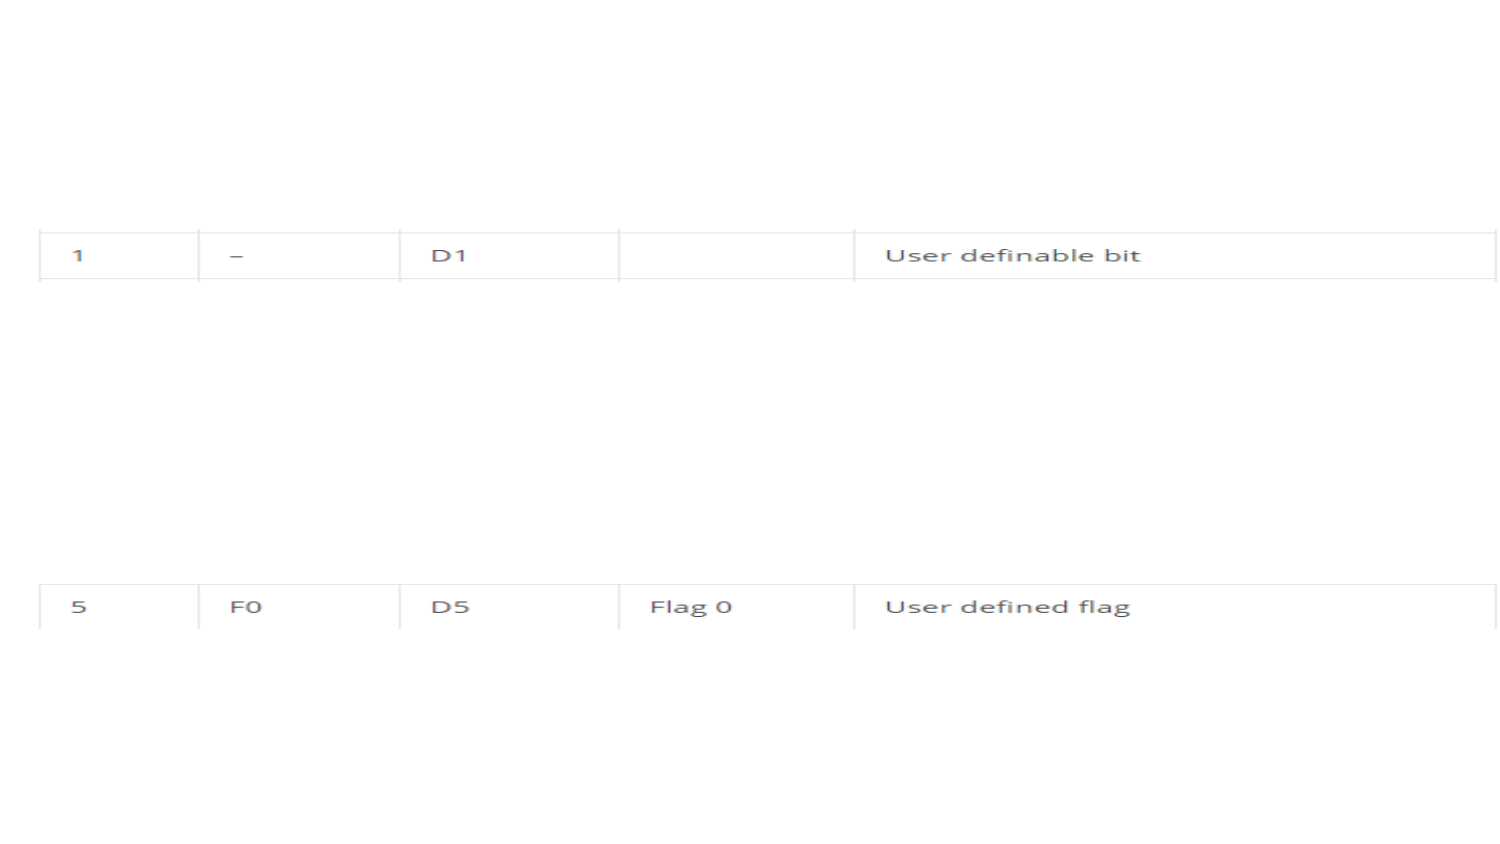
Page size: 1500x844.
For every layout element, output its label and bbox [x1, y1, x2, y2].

picture [0, 584, 1500, 629]
picture [0, 229, 1500, 283]
